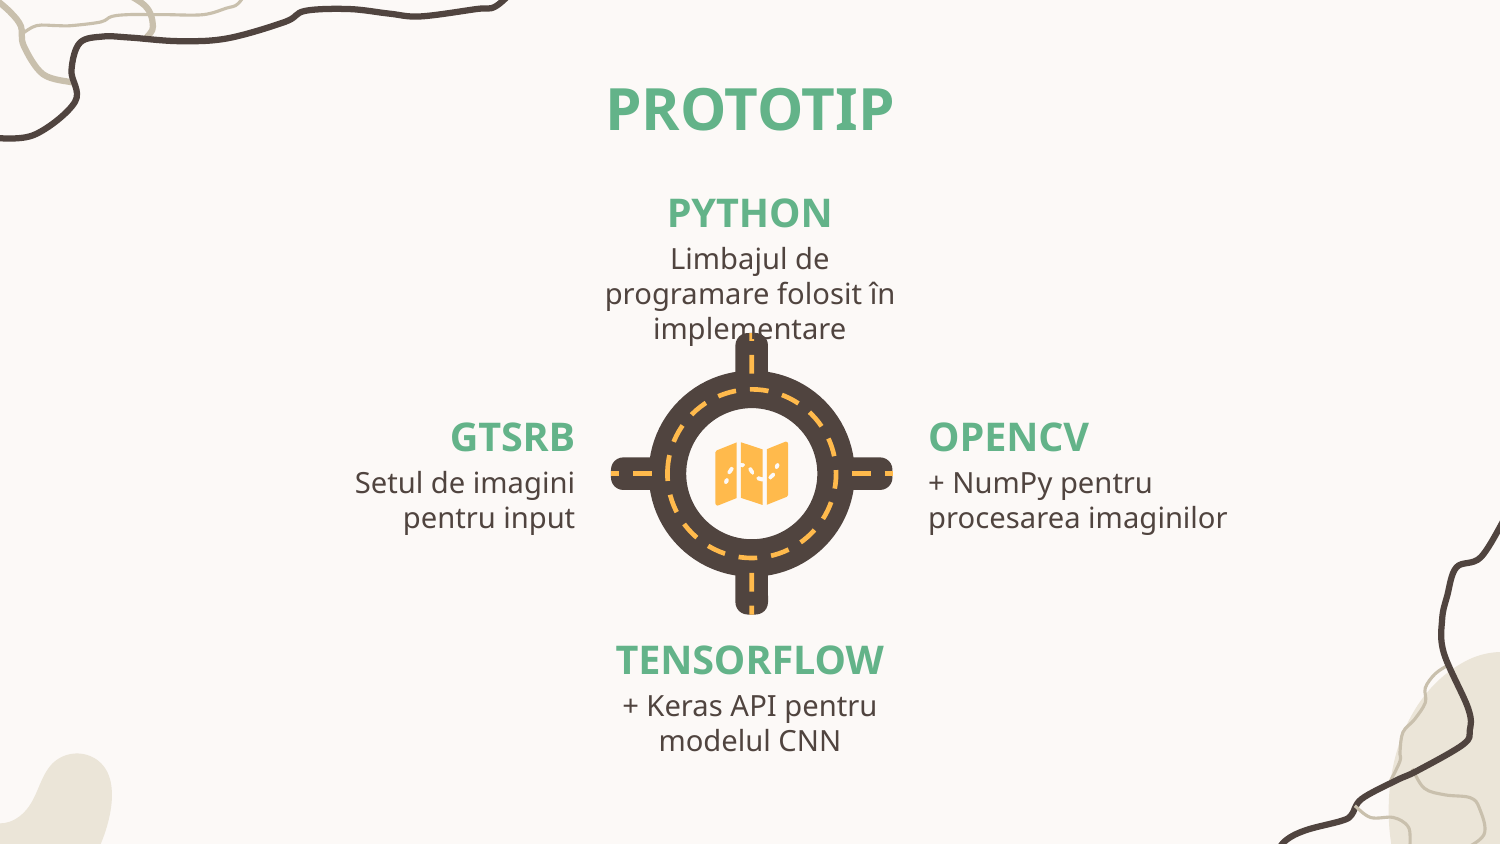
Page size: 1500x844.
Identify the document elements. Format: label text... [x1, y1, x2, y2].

text_box Setul de imagini pentru input [290, 448, 591, 561]
text_box + NumPy pentru procesarea imaginilor [913, 448, 1261, 561]
title PROTOTIP [124, 60, 1376, 155]
text_box OPENCV [913, 386, 1261, 448]
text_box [610, 332, 893, 615]
text_box GTSRB [242, 386, 591, 474]
text_box PYTHON [576, 163, 924, 225]
text_box TENSORFLOW [576, 610, 924, 672]
text_box Limbajul de programare folosit în implementare [576, 225, 924, 338]
text_box + Keras API pentru modelul CNN [576, 672, 924, 784]
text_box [715, 441, 789, 506]
